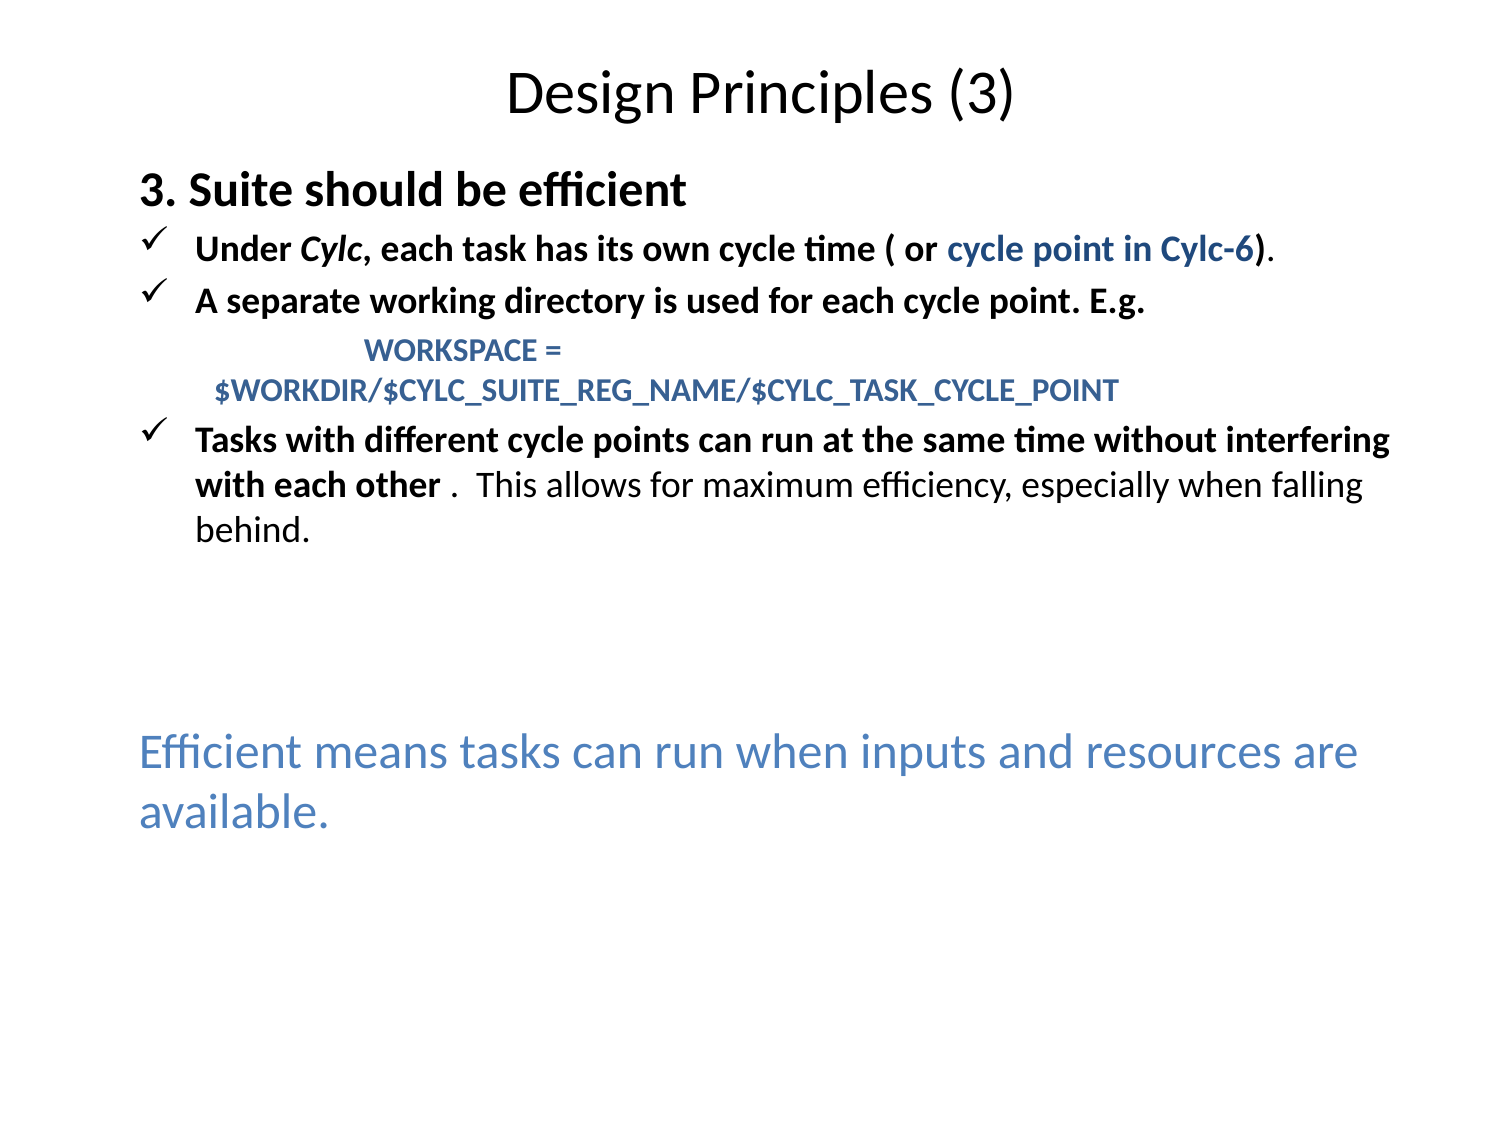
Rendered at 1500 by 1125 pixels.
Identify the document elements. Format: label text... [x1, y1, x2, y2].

title Design Principles (3) [135, 42, 1388, 149]
subtitle 3. Suite should be efficient Under Cylc, each task has its own cycle time ( or cycle point in Cylc-6). A separate working directory is used for each cycle point. E.g. WORKSPACE = $WORKDIR/$CYLC_SUITE_REG_NAME/$CYLC_TASK_CYCLE_POINT Tasks with different cycle points can run at the same time without interfering with each other . This allows for maximum efficiency, especially when falling behind. Efficient means tasks can run when inputs and resources are available. [123, 149, 1471, 988]
